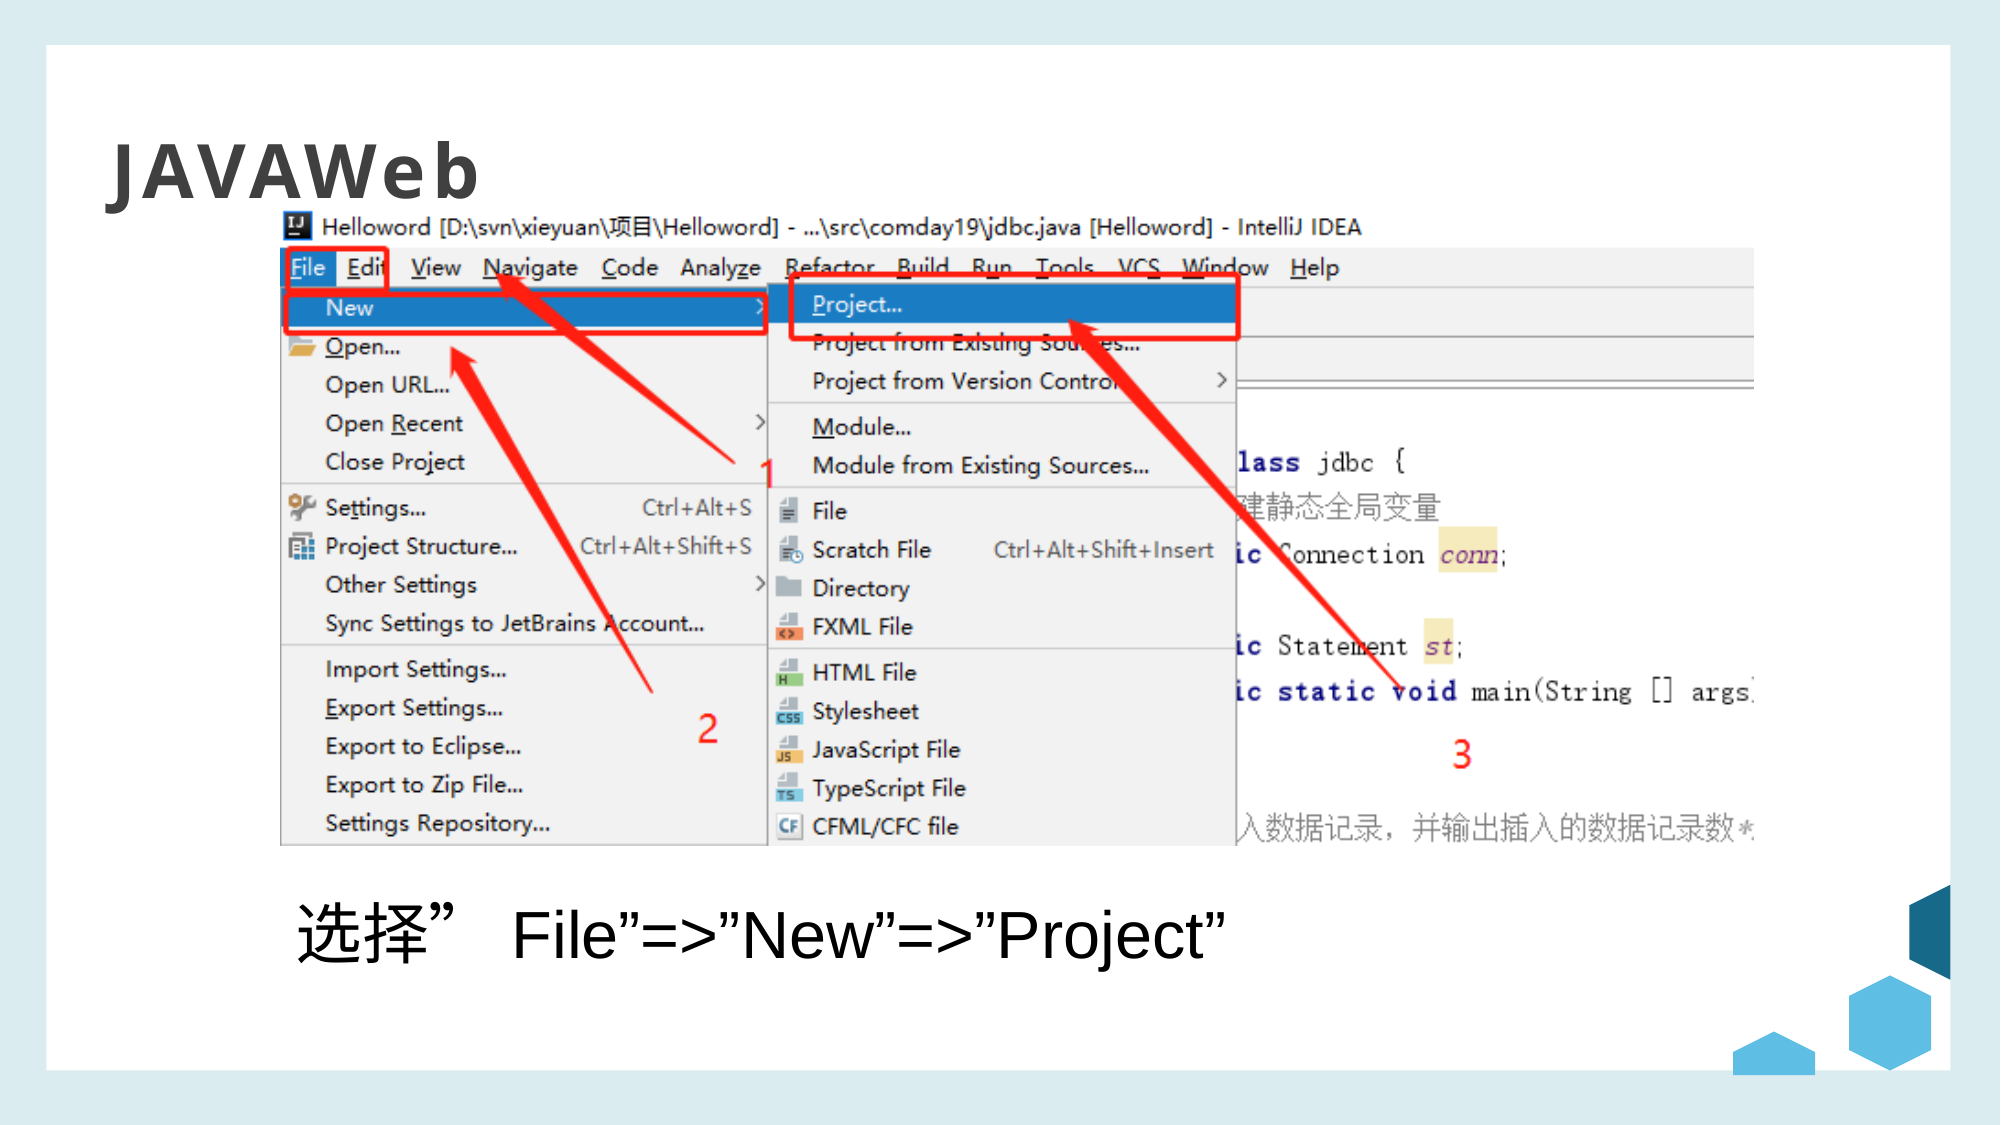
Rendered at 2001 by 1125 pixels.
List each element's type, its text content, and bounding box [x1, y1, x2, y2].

picture [280, 206, 1754, 846]
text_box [1733, 884, 1951, 1076]
text_box 选择”File”=>”New”=>”Project” [280, 884, 1366, 1060]
text_box JAVAWeb [99, 77, 1901, 283]
text_box [45, 44, 1951, 1071]
